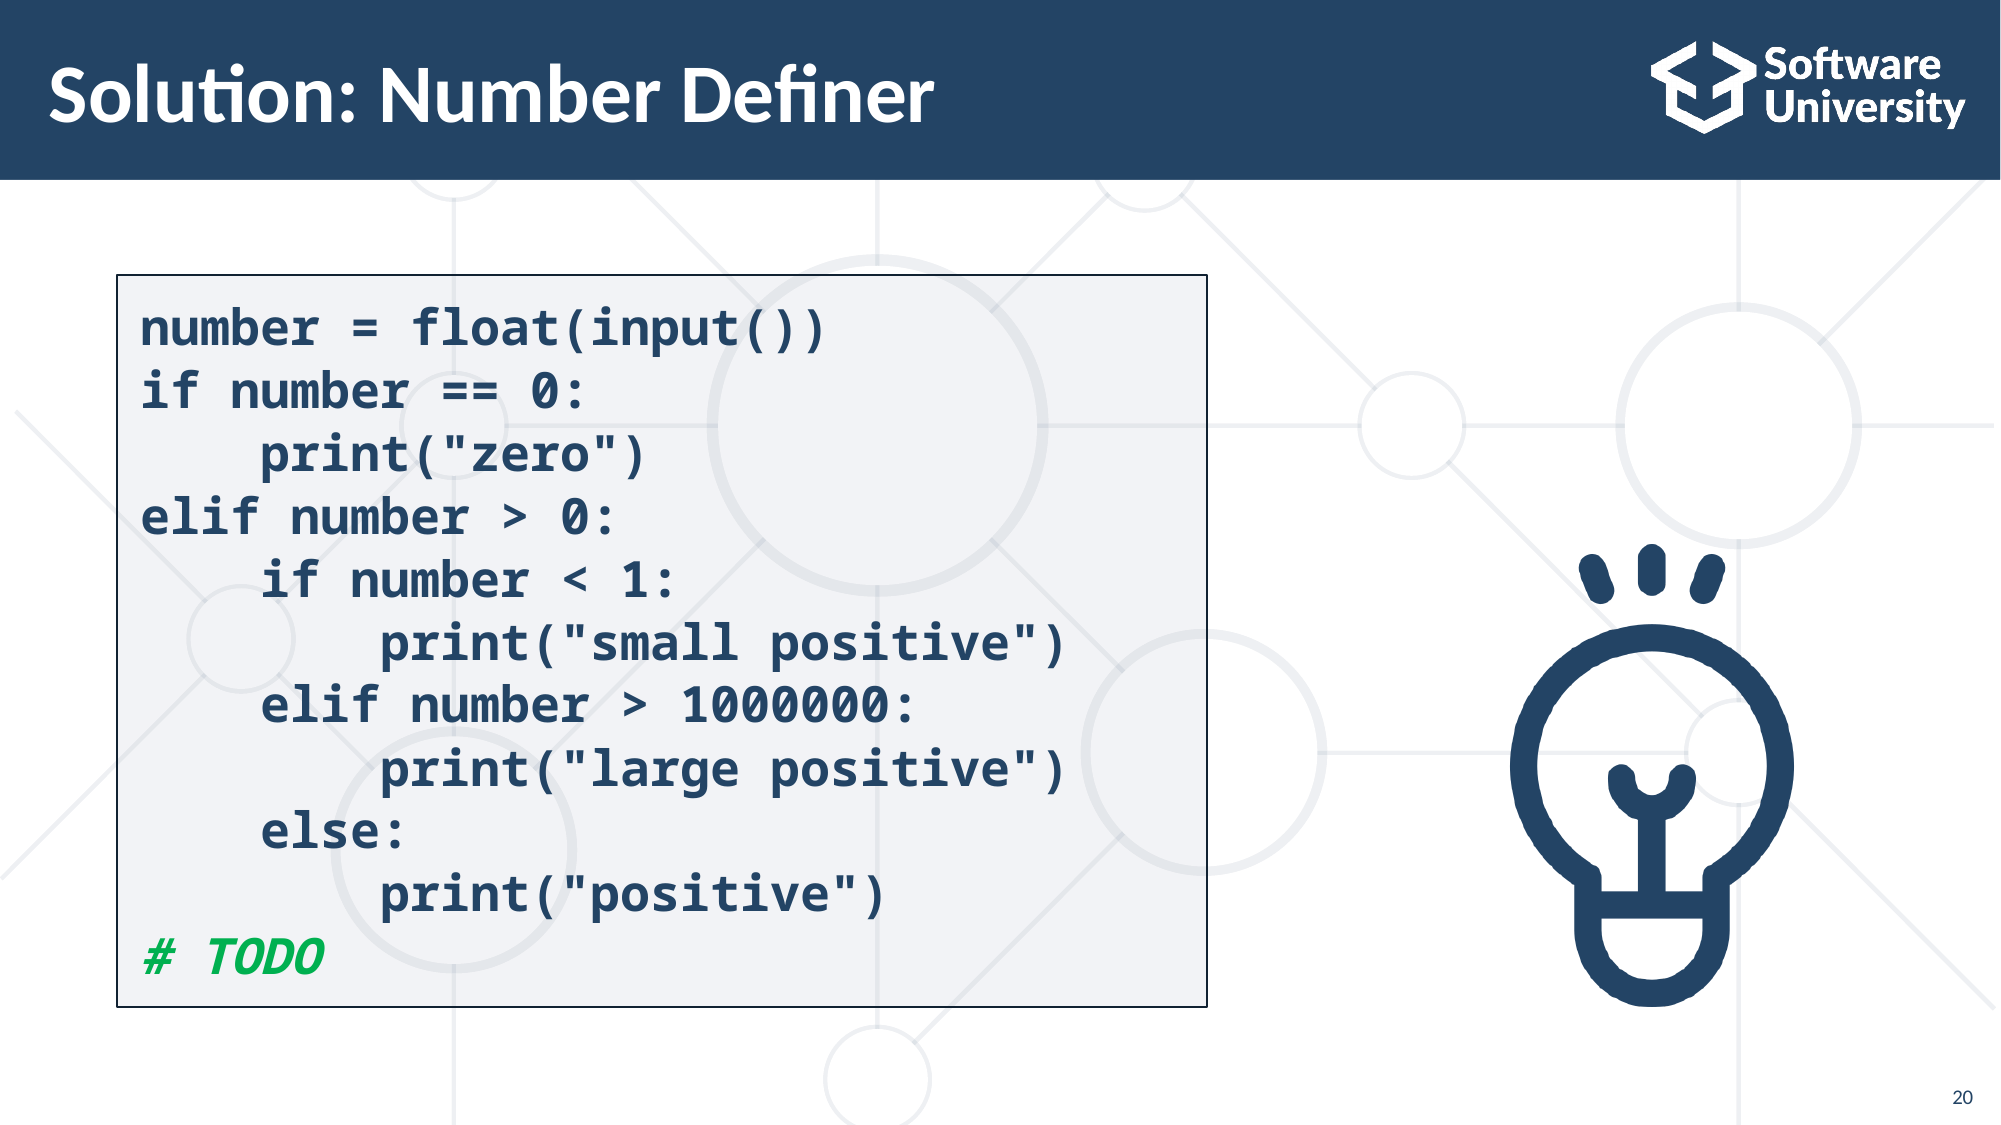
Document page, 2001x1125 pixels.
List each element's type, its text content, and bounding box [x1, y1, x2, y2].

list number = float(input()) if number == 0: print("zero") elif number > 0: if number < 1: print("small positive") elif number > 1000000: print("large positive") else: print("positive") # TODO [116, 274, 1208, 1008]
picture [1420, 544, 1884, 1007]
title Solution: Number Definer [31, 16, 1625, 162]
text_box 20 [1927, 1067, 1989, 1117]
picture [1651, 41, 1966, 134]
